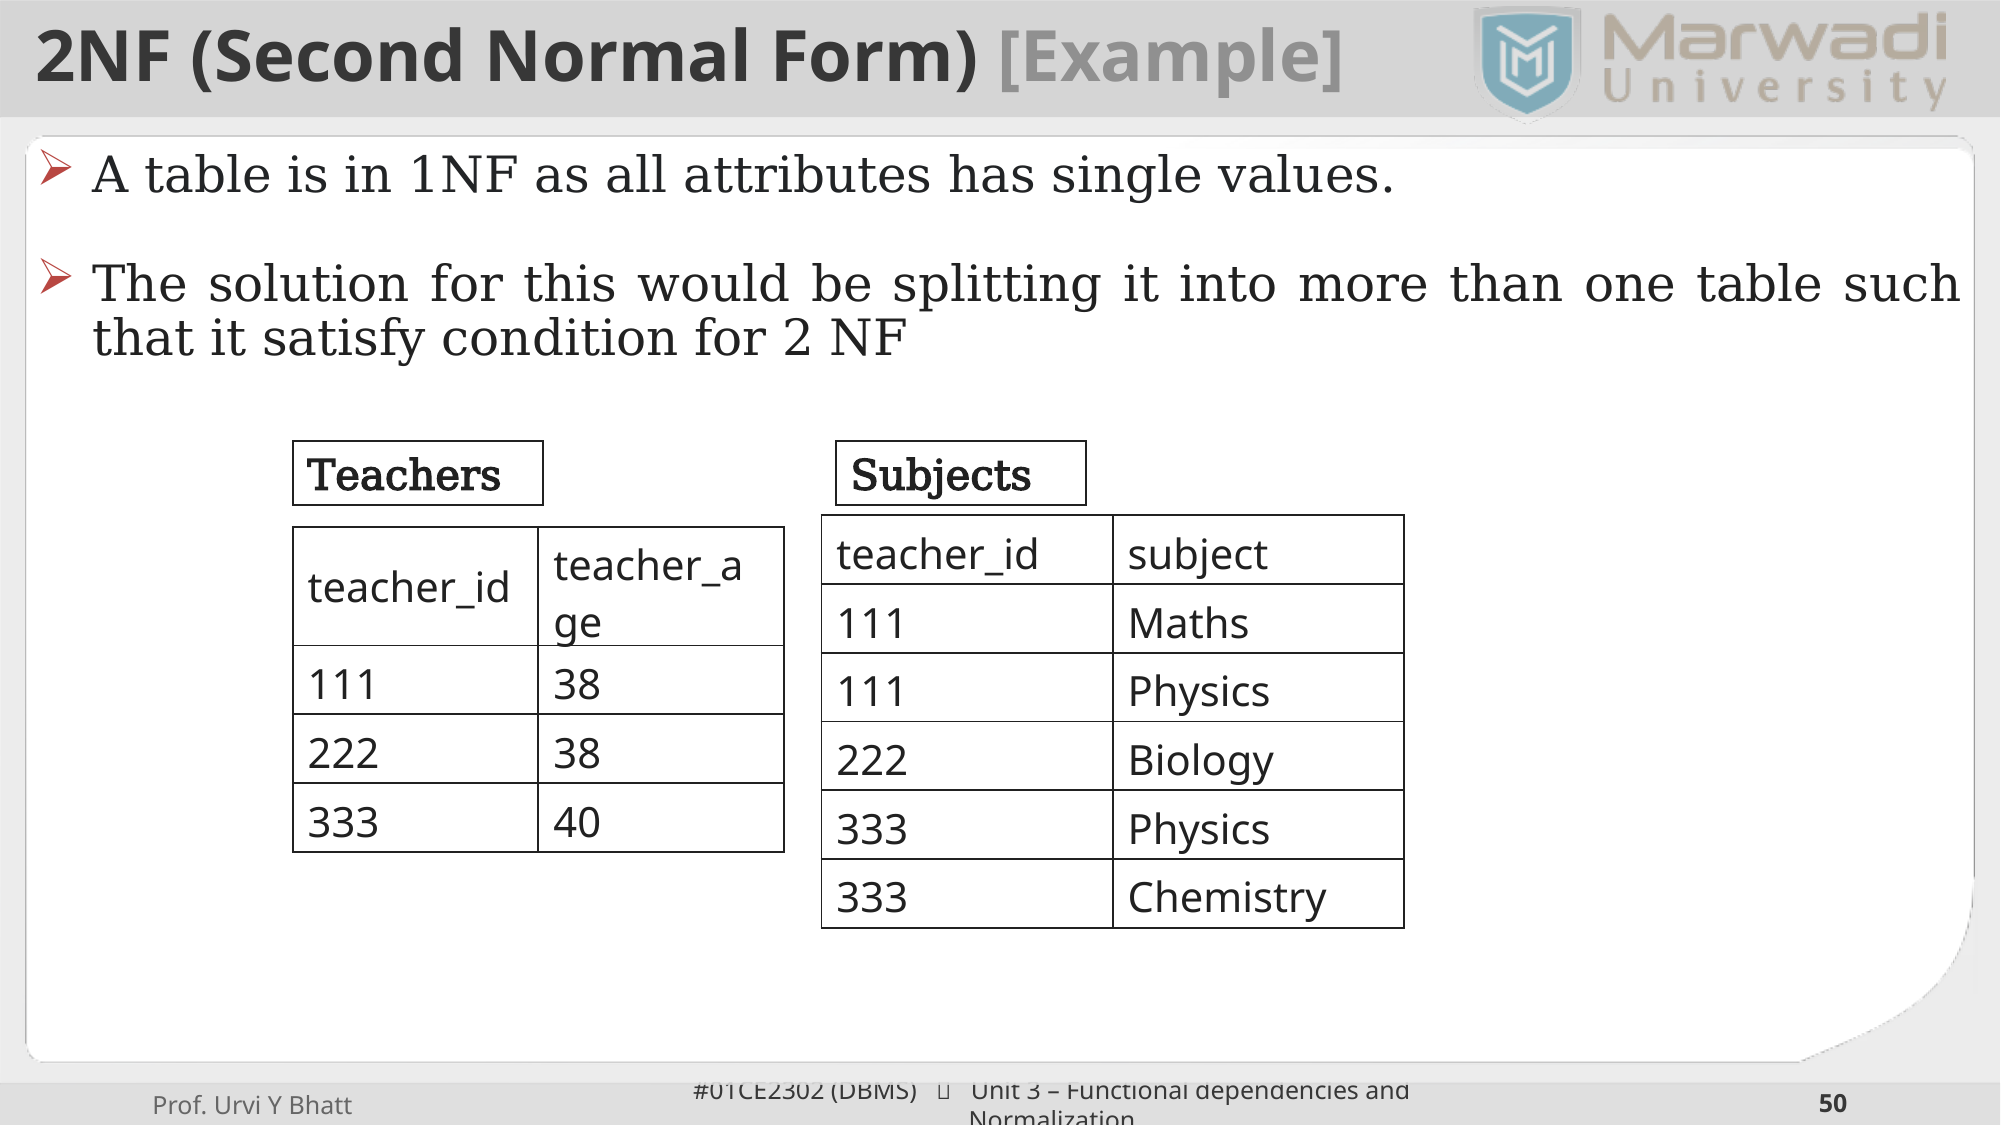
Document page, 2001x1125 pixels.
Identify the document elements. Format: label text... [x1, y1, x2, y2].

table_cell 111 [822, 654, 1112, 721]
title 2NF (Second Normal Form) [Example] [0, 0, 2000, 118]
table_cell 40 [539, 784, 783, 851]
text_box Subjects [835, 440, 1087, 506]
table_header teacher_id [294, 528, 537, 645]
table_cell Maths [1114, 585, 1403, 652]
list A table is in 1NF as all attributes has single values. The solution for this would be splitting it into more than one table such that it satisfy condition for 2 NF [21, 141, 1979, 1059]
table_header teacher_id [822, 516, 1112, 583]
table_cell 333 [822, 791, 1112, 858]
table_header teacher_age [539, 528, 783, 645]
table_cell 111 [294, 646, 537, 713]
text_box Teachers [292, 440, 544, 506]
table_cell Physics [1114, 654, 1403, 721]
table_cell Biology [1114, 722, 1403, 789]
table_cell 111 [822, 585, 1112, 652]
table_cell 38 [539, 646, 783, 713]
table_header subject [1114, 516, 1403, 583]
table_cell 333 [822, 860, 1112, 927]
table_cell 333 [294, 784, 537, 851]
picture [0, 118, 2000, 1085]
table_cell Physics [1114, 791, 1403, 858]
table_cell 222 [822, 722, 1112, 789]
table_cell 38 [539, 715, 783, 782]
table_cell 222 [294, 715, 537, 782]
table_cell Chemistry [1114, 860, 1403, 927]
